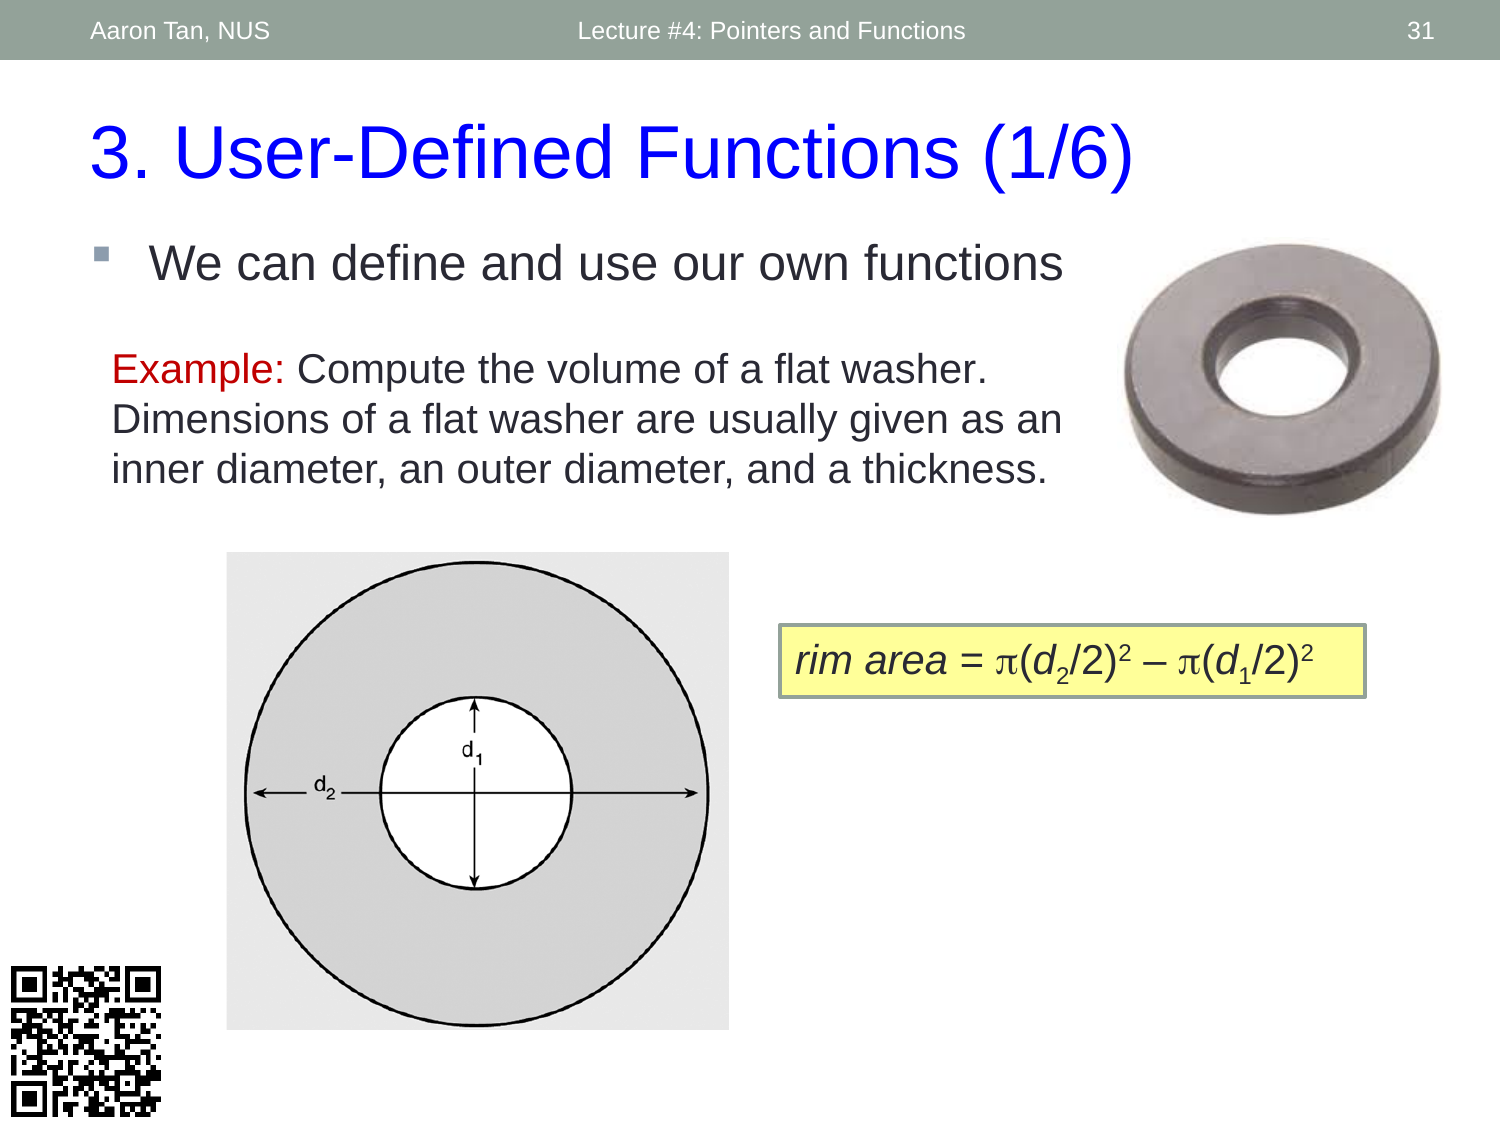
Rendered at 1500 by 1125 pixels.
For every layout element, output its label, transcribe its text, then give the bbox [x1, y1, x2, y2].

picture [0, 955, 171, 1125]
picture [226, 552, 730, 1030]
text_box rim area = (d2/2)2 – (d1/2)2 [778, 623, 1367, 699]
slide_number Aaron Tan, NUS [75, 3, 550, 57]
slide_number 31 [1308, 3, 1450, 57]
text_box We can define and use our own functions [75, 222, 1450, 314]
picture [1116, 237, 1451, 518]
list Example: Compute the volume of a flat washer. Dimensions of a flat washer are usually given as an inner diameter, an outer diameter, and a thickness. [96, 333, 1142, 533]
footer Lecture #4: Pointers and Functions [562, 3, 1238, 57]
text_box 3. User-Defined Functions (1/6) [74, 96, 1425, 202]
